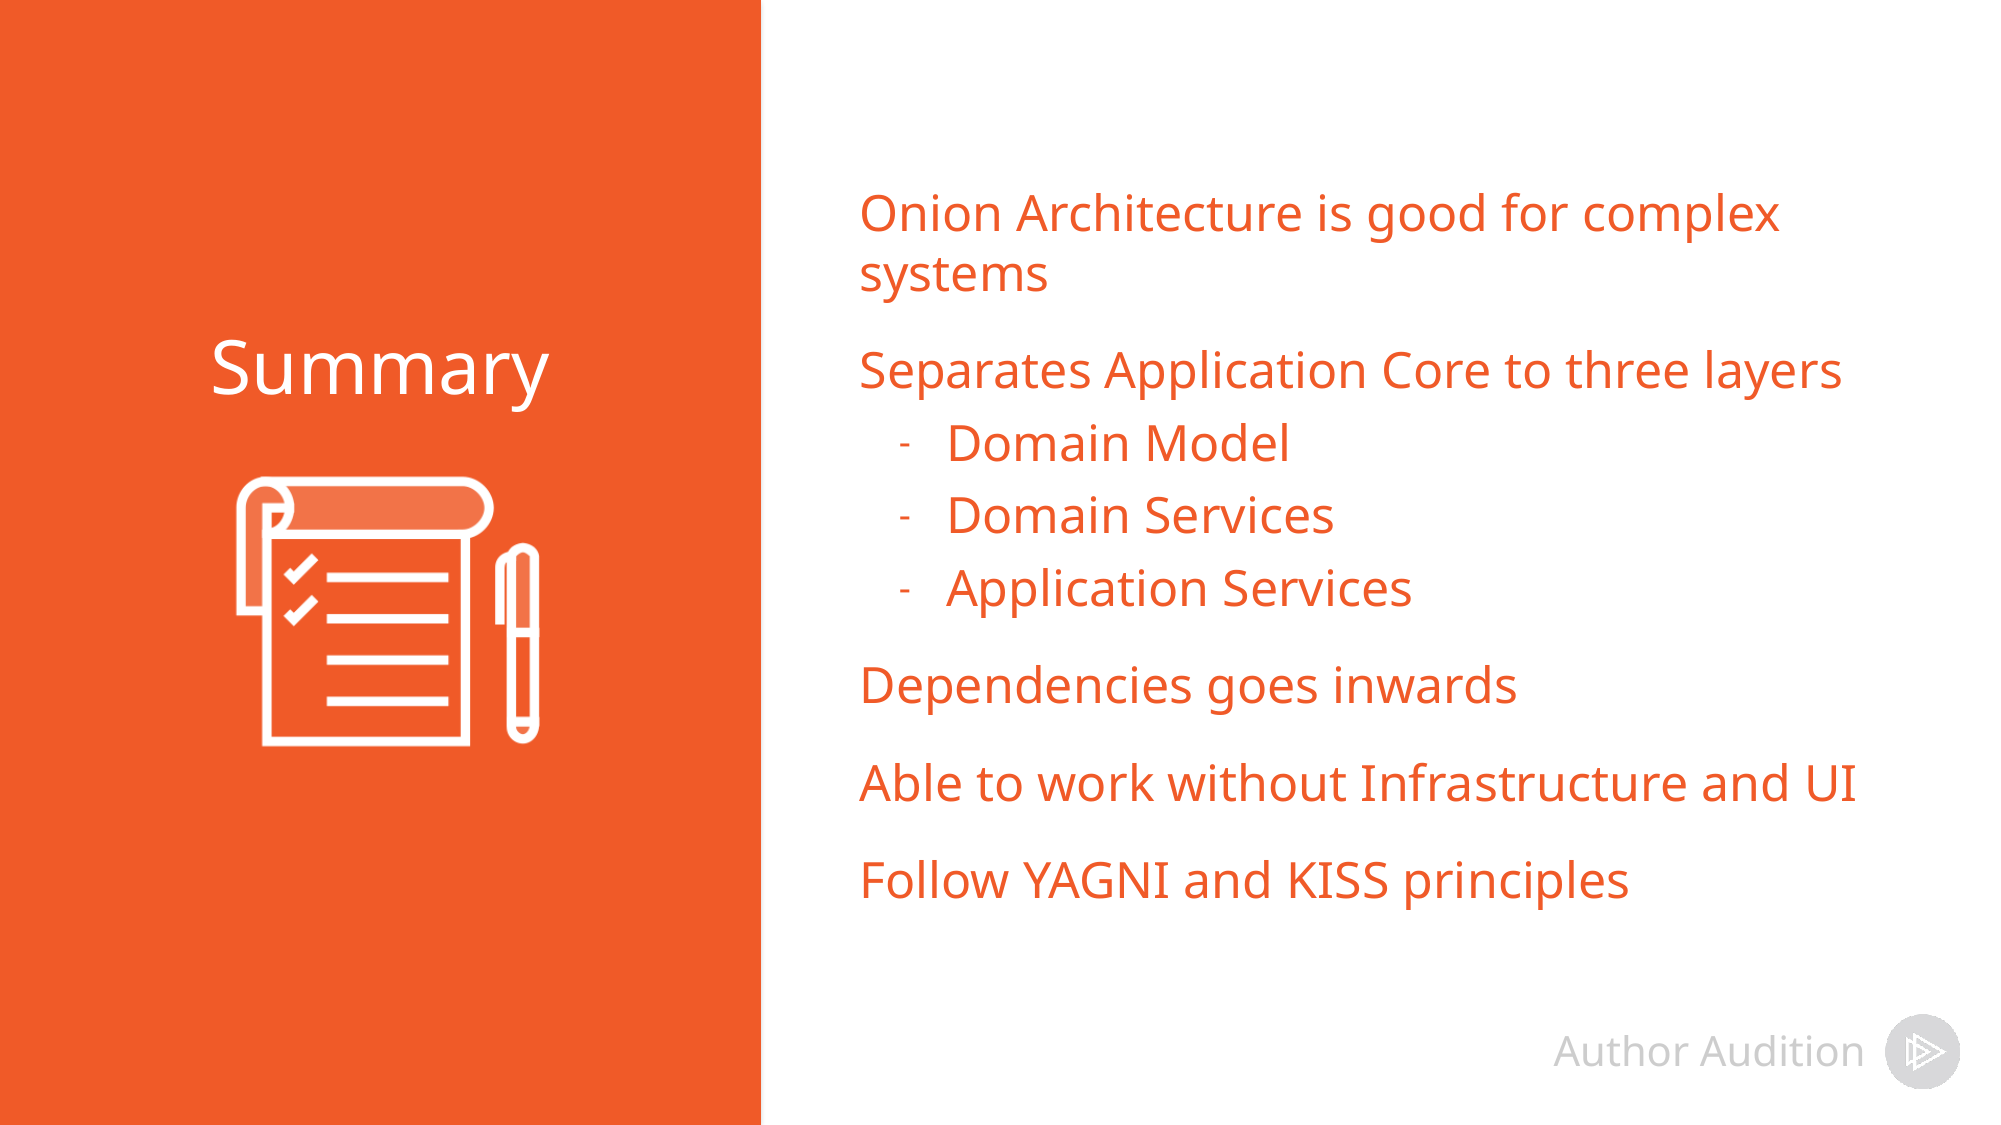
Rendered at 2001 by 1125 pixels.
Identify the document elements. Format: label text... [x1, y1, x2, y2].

list Summary [122, 299, 639, 410]
picture [0, 0, 761, 1125]
list Onion Architecture is good for complex systems Separates Application Core to three layers Domain Model Domain Services Application Services Dependencies goes inwards Able to work without Infrastructure and UI Follow YAGNI and KISS principles [849, 53, 1911, 1037]
